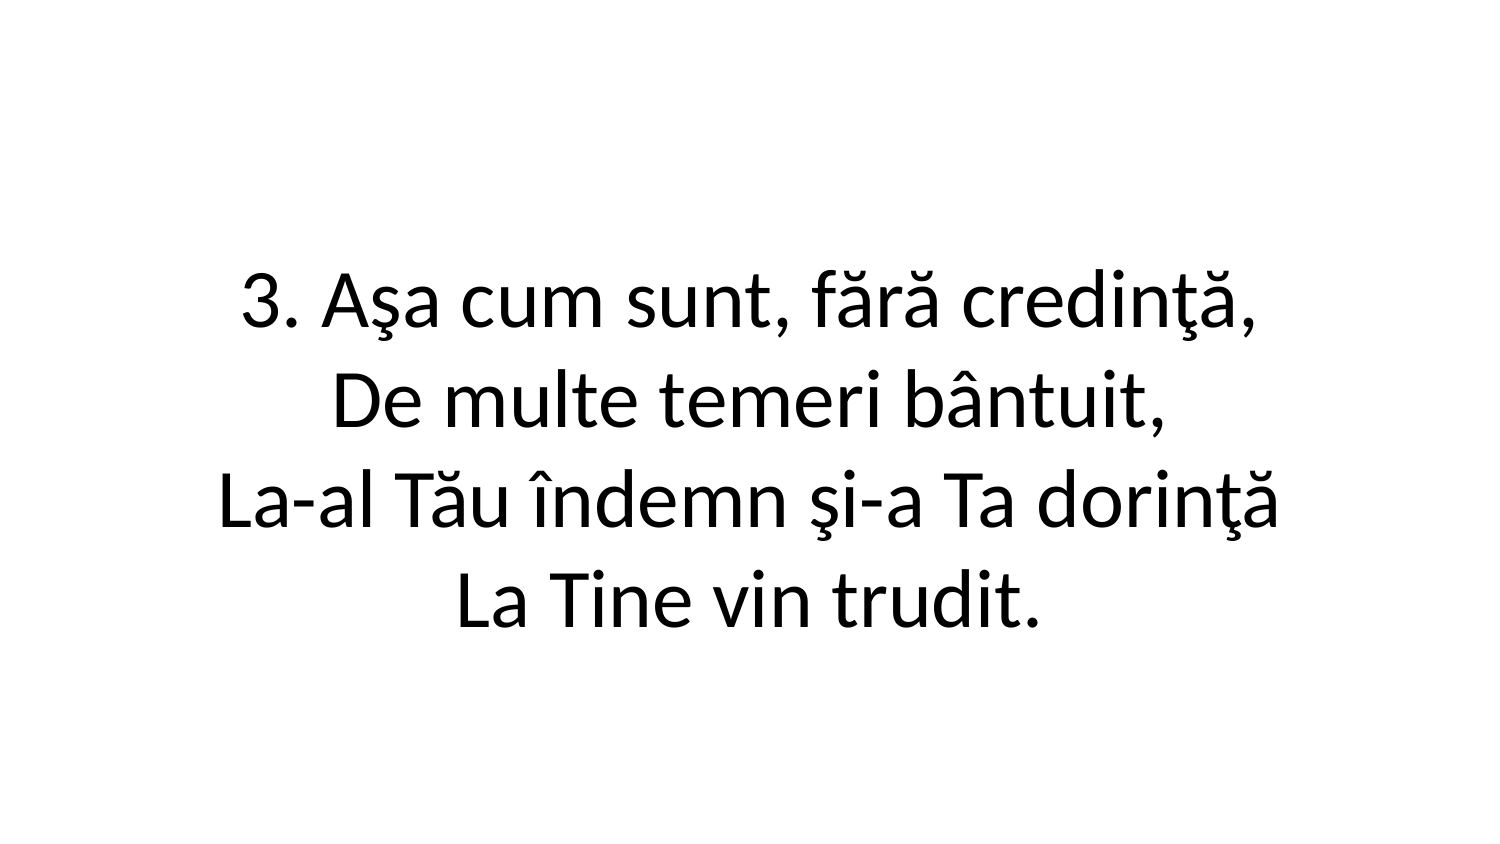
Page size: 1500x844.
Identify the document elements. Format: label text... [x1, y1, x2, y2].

text_box 3. Aşa cum sunt, fără credinţă, De multe temeri bântuit, La-al Tău îndemn şi-a Ta dorinţă La Tine vin trudit. [202, 192, 1298, 652]
